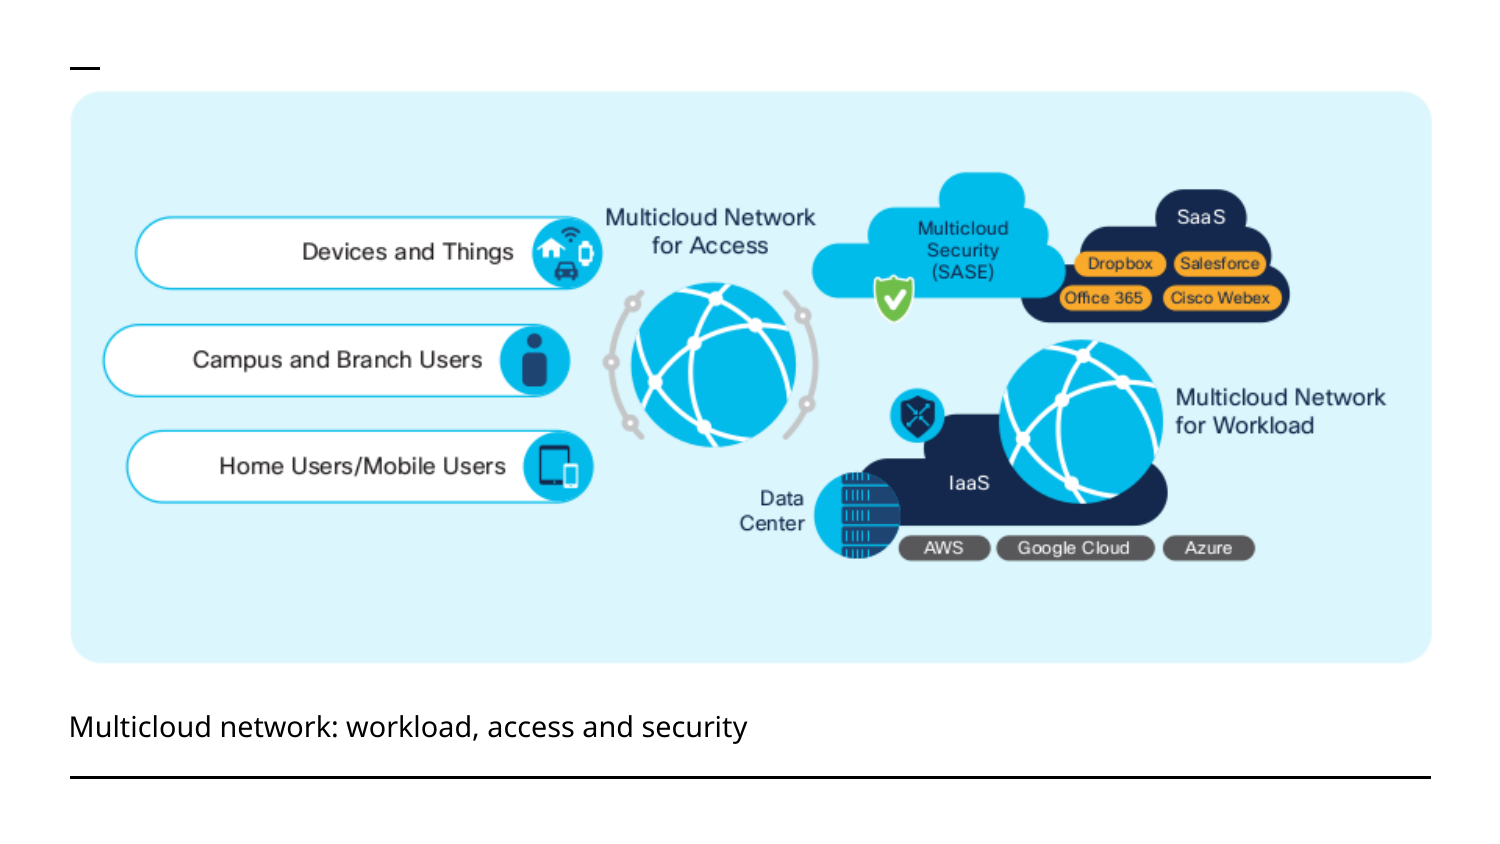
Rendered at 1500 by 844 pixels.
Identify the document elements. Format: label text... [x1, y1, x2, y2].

list Multicloud network: workload, access and security [53, 693, 1430, 758]
picture [56, 80, 1444, 685]
